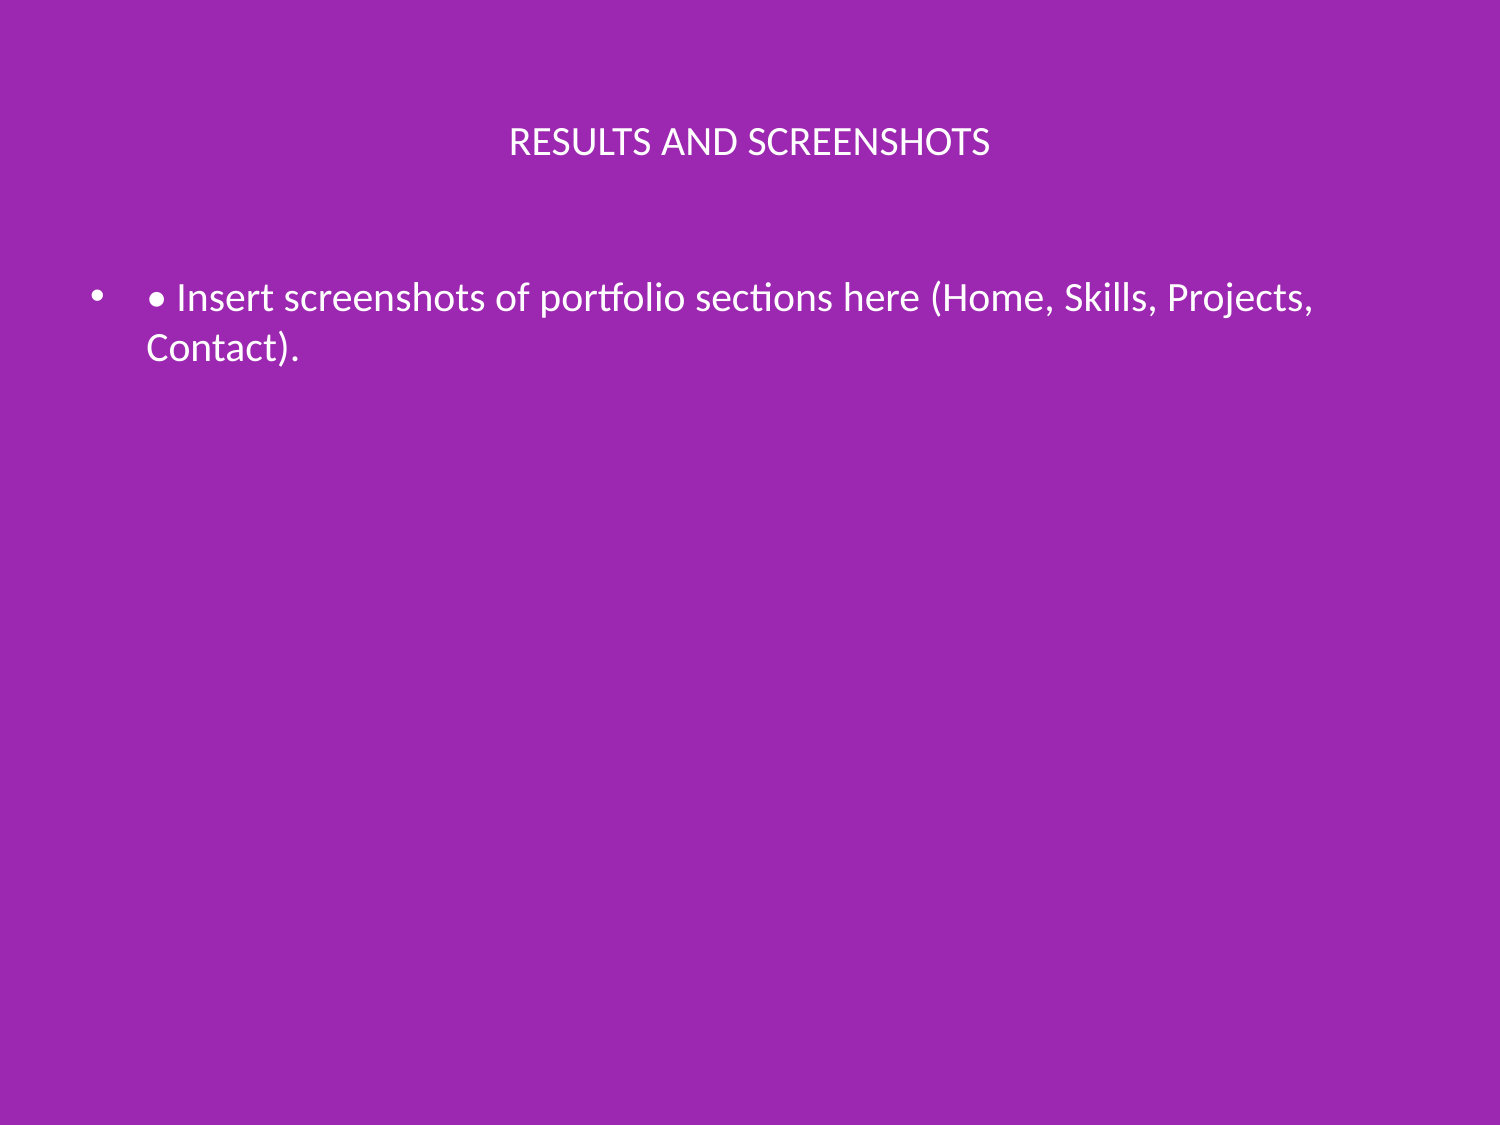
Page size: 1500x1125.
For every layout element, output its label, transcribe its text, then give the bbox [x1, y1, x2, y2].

list • Insert screenshots of portfolio sections here (Home, Skills, Projects, Contact). [75, 262, 1425, 1005]
title RESULTS AND SCREENSHOTS [75, 45, 1425, 233]
